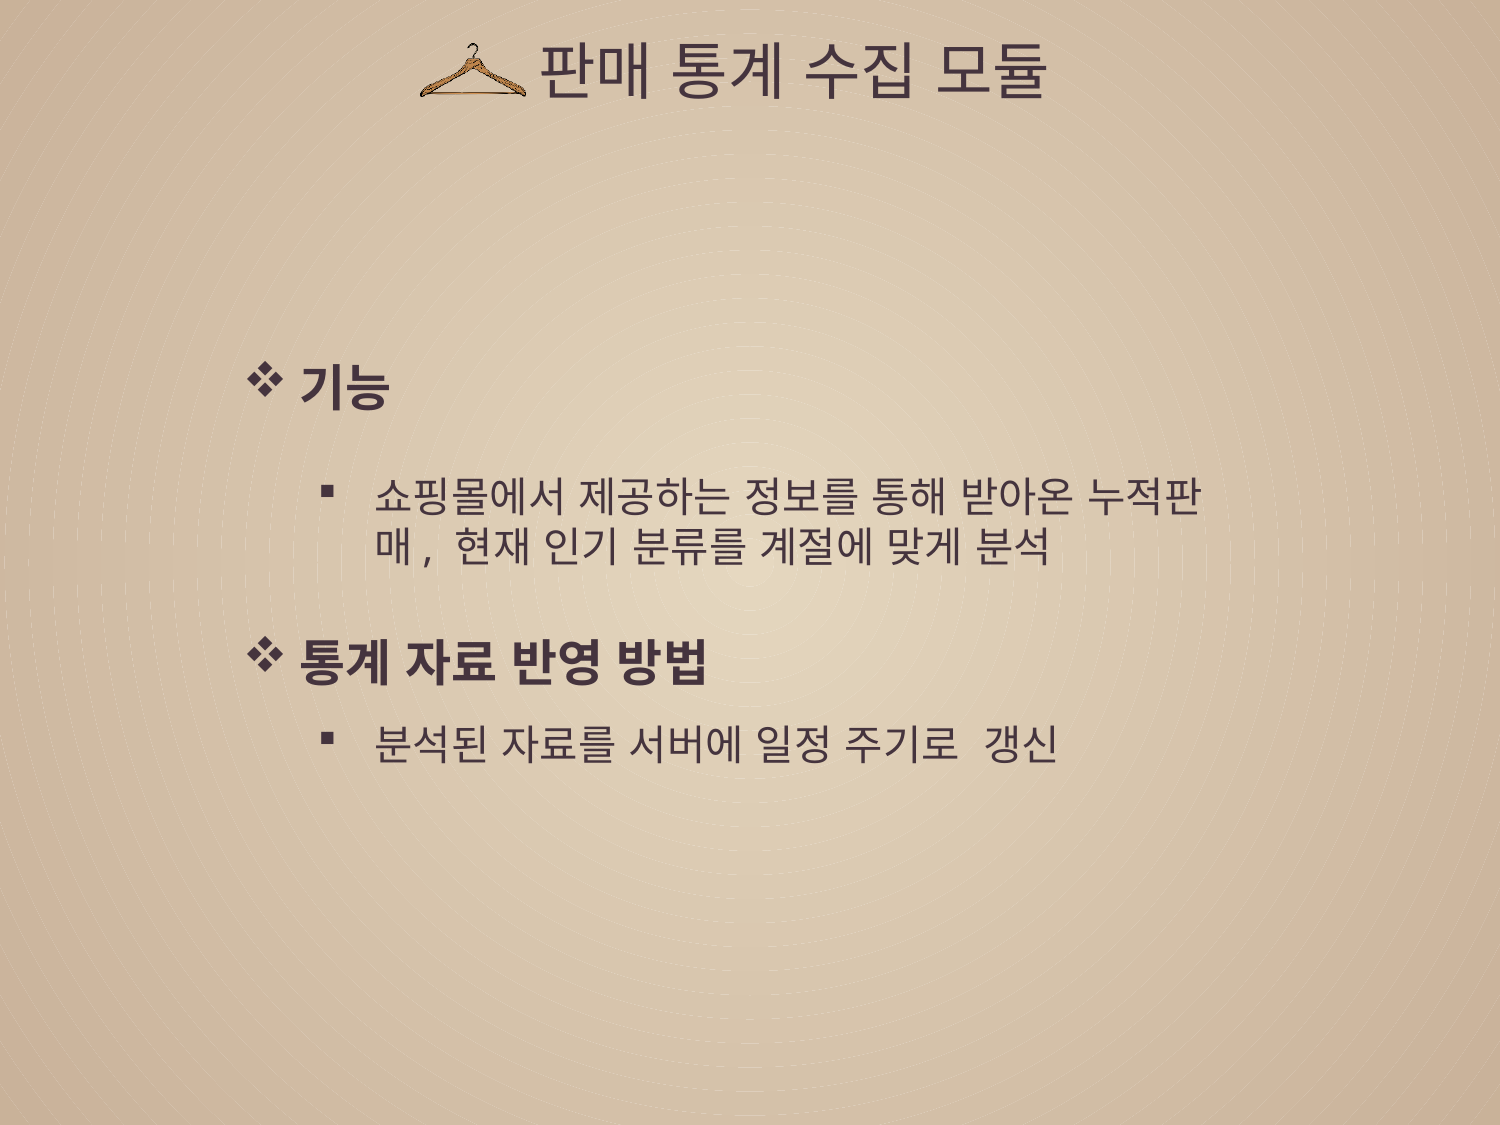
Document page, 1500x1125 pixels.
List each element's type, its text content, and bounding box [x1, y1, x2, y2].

text_box 판매 통계 수집 모듈 [523, 24, 1133, 115]
text_box 기능 쇼핑몰에서 제공하는 정보를 통해 받아온 누적판매, 현재 인기 분류를 계절에 맞게 분석 통계 자료 반영 방법 분석된 자료를 서버에 일정 주기로 갱신 [228, 348, 1268, 871]
picture [420, 43, 526, 97]
